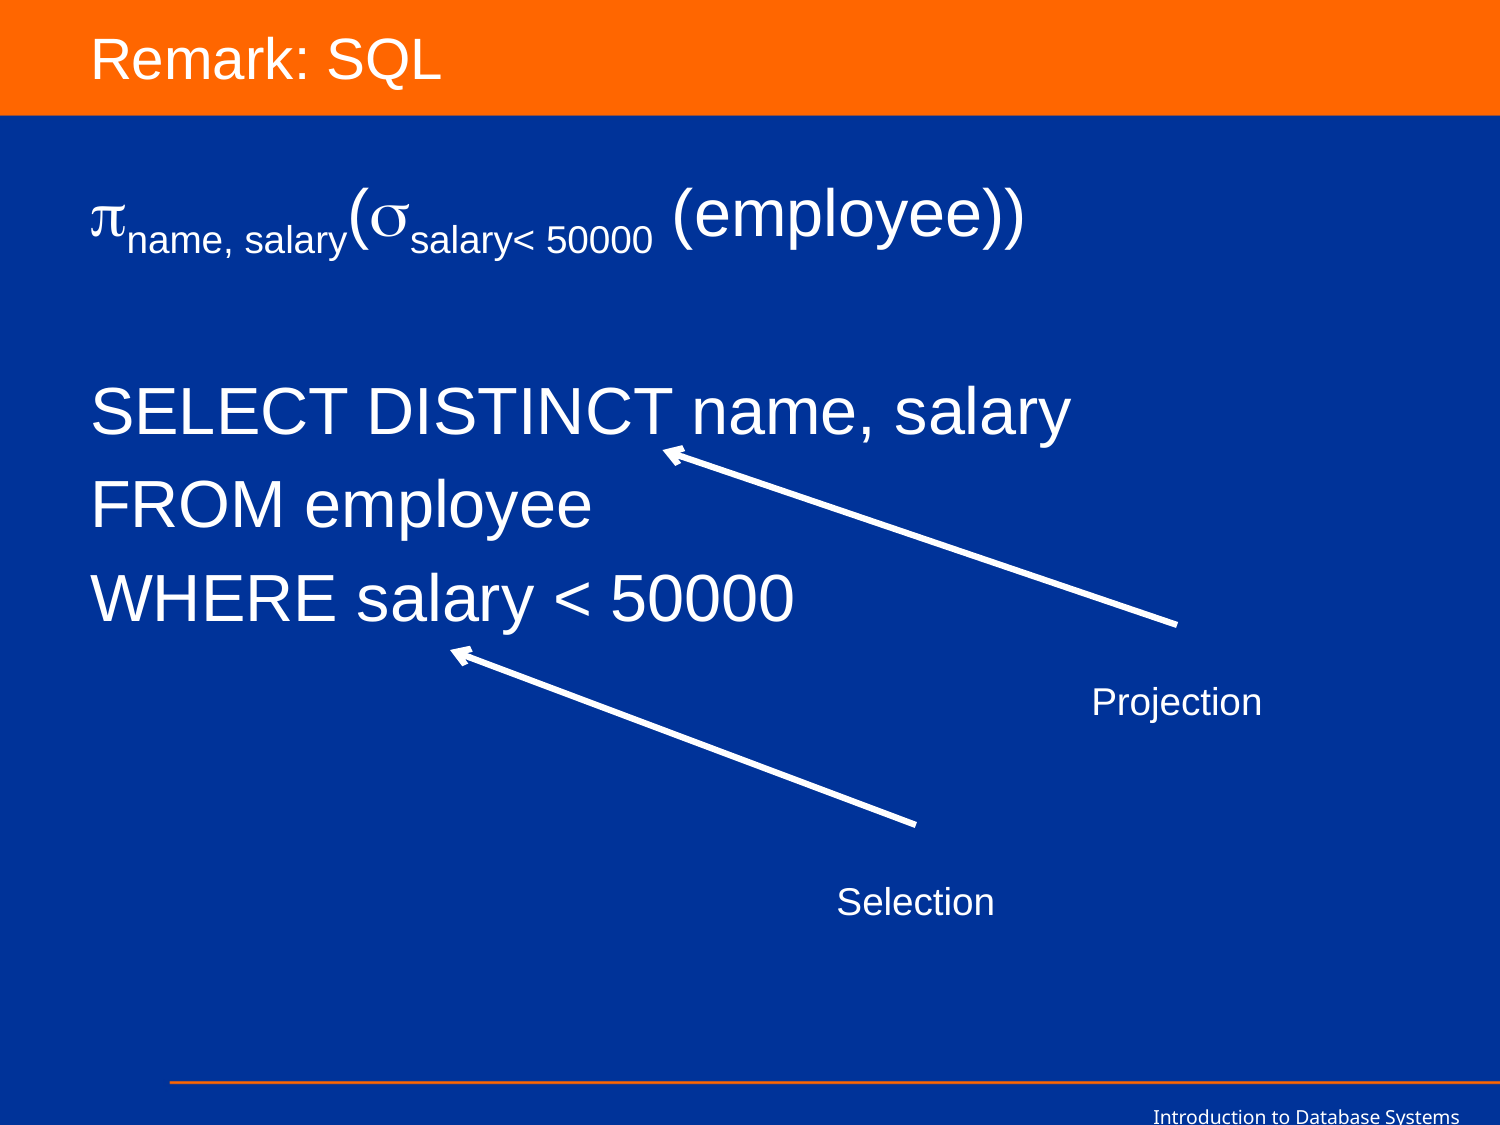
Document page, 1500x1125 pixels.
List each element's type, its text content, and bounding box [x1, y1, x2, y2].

list name, salary(salary< 50000 (employee)) SELECT DISTINCT name, salary FROM employee WHERE salary < 50000 [74, 162, 1426, 1063]
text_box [449, 649, 917, 826]
footer Introduction to Database Systems [799, 1074, 1476, 1125]
picture [0, 0, 1500, 1125]
text_box Projection [1076, 624, 1278, 731]
text_box Selection [821, 825, 1011, 931]
title Remark: SQL [74, 0, 1426, 151]
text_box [662, 449, 1178, 626]
